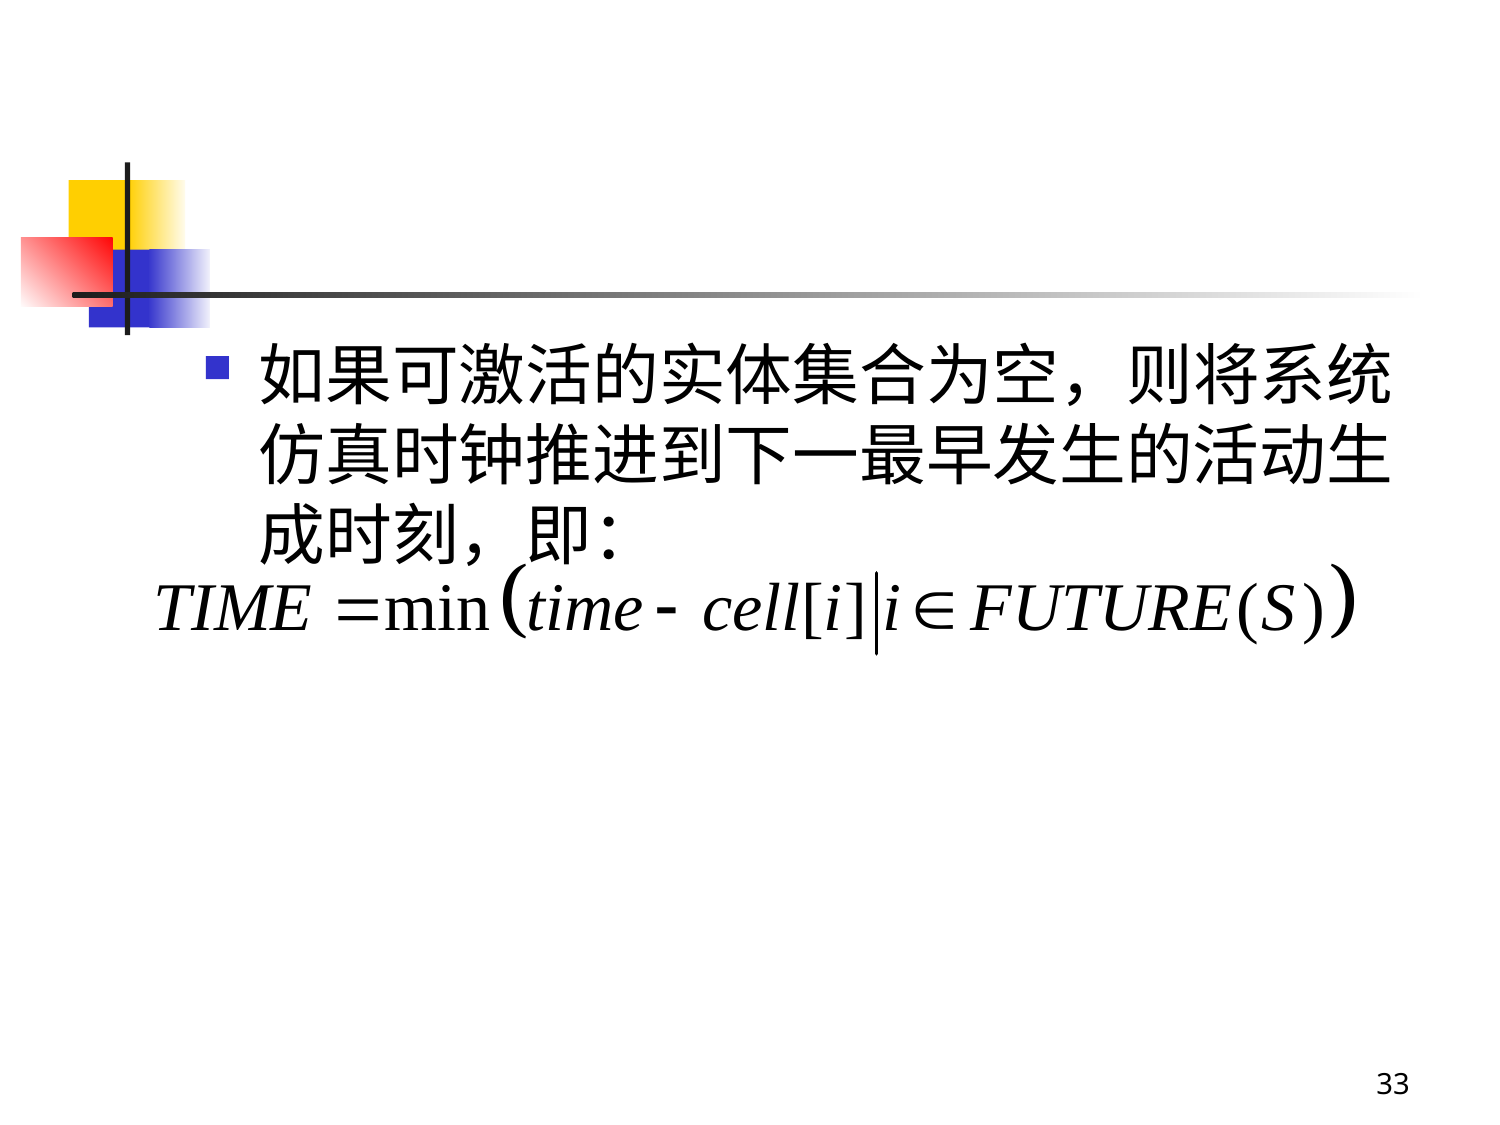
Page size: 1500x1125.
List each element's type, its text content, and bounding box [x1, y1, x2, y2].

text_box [147, 550, 1365, 677]
list 如果可激活的实体集合为空，则将系统仿真时钟推进到下一最早发生的活动生成时刻，即： [187, 324, 1463, 1000]
slide_number 33 [1112, 1037, 1425, 1113]
